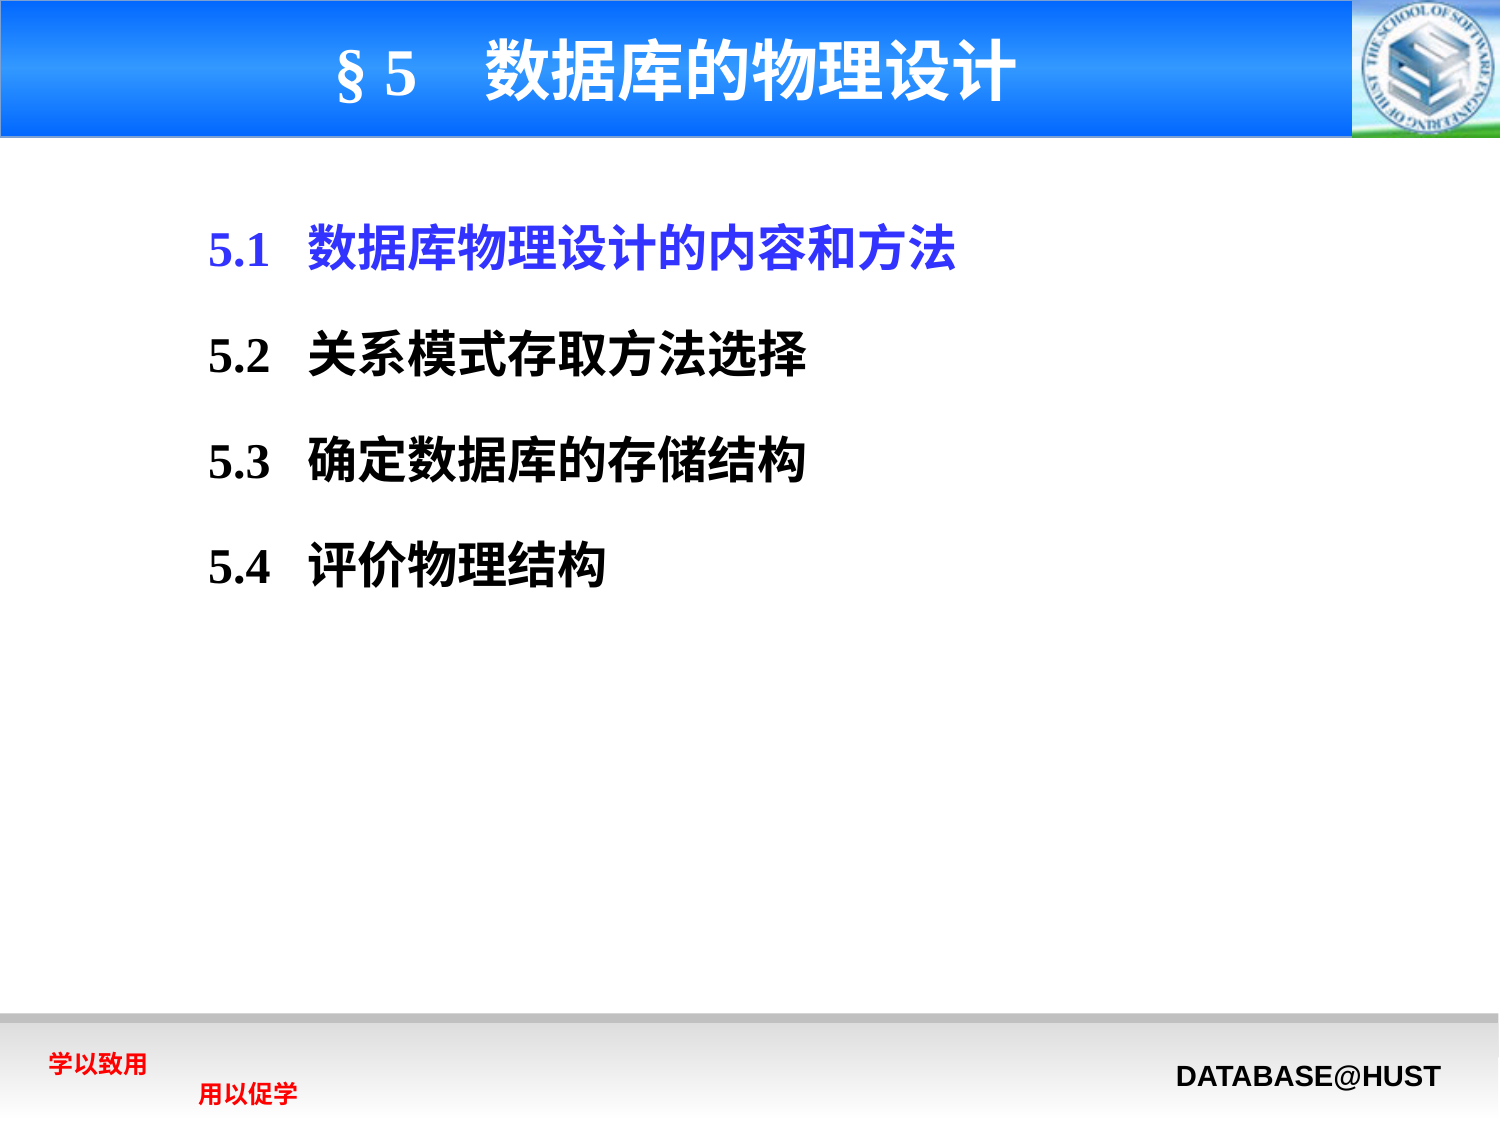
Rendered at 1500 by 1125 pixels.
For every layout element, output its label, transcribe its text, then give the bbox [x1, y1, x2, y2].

title § 5 数据库的物理设计 [0, 0, 1353, 138]
list 5.1 数据库物理设计的内容和方法 5.2 关系模式存取方法选择 5.3 确定数据库的存储结构 5.4 评价物理结构 [193, 172, 1223, 693]
picture [1353, 0, 1500, 138]
